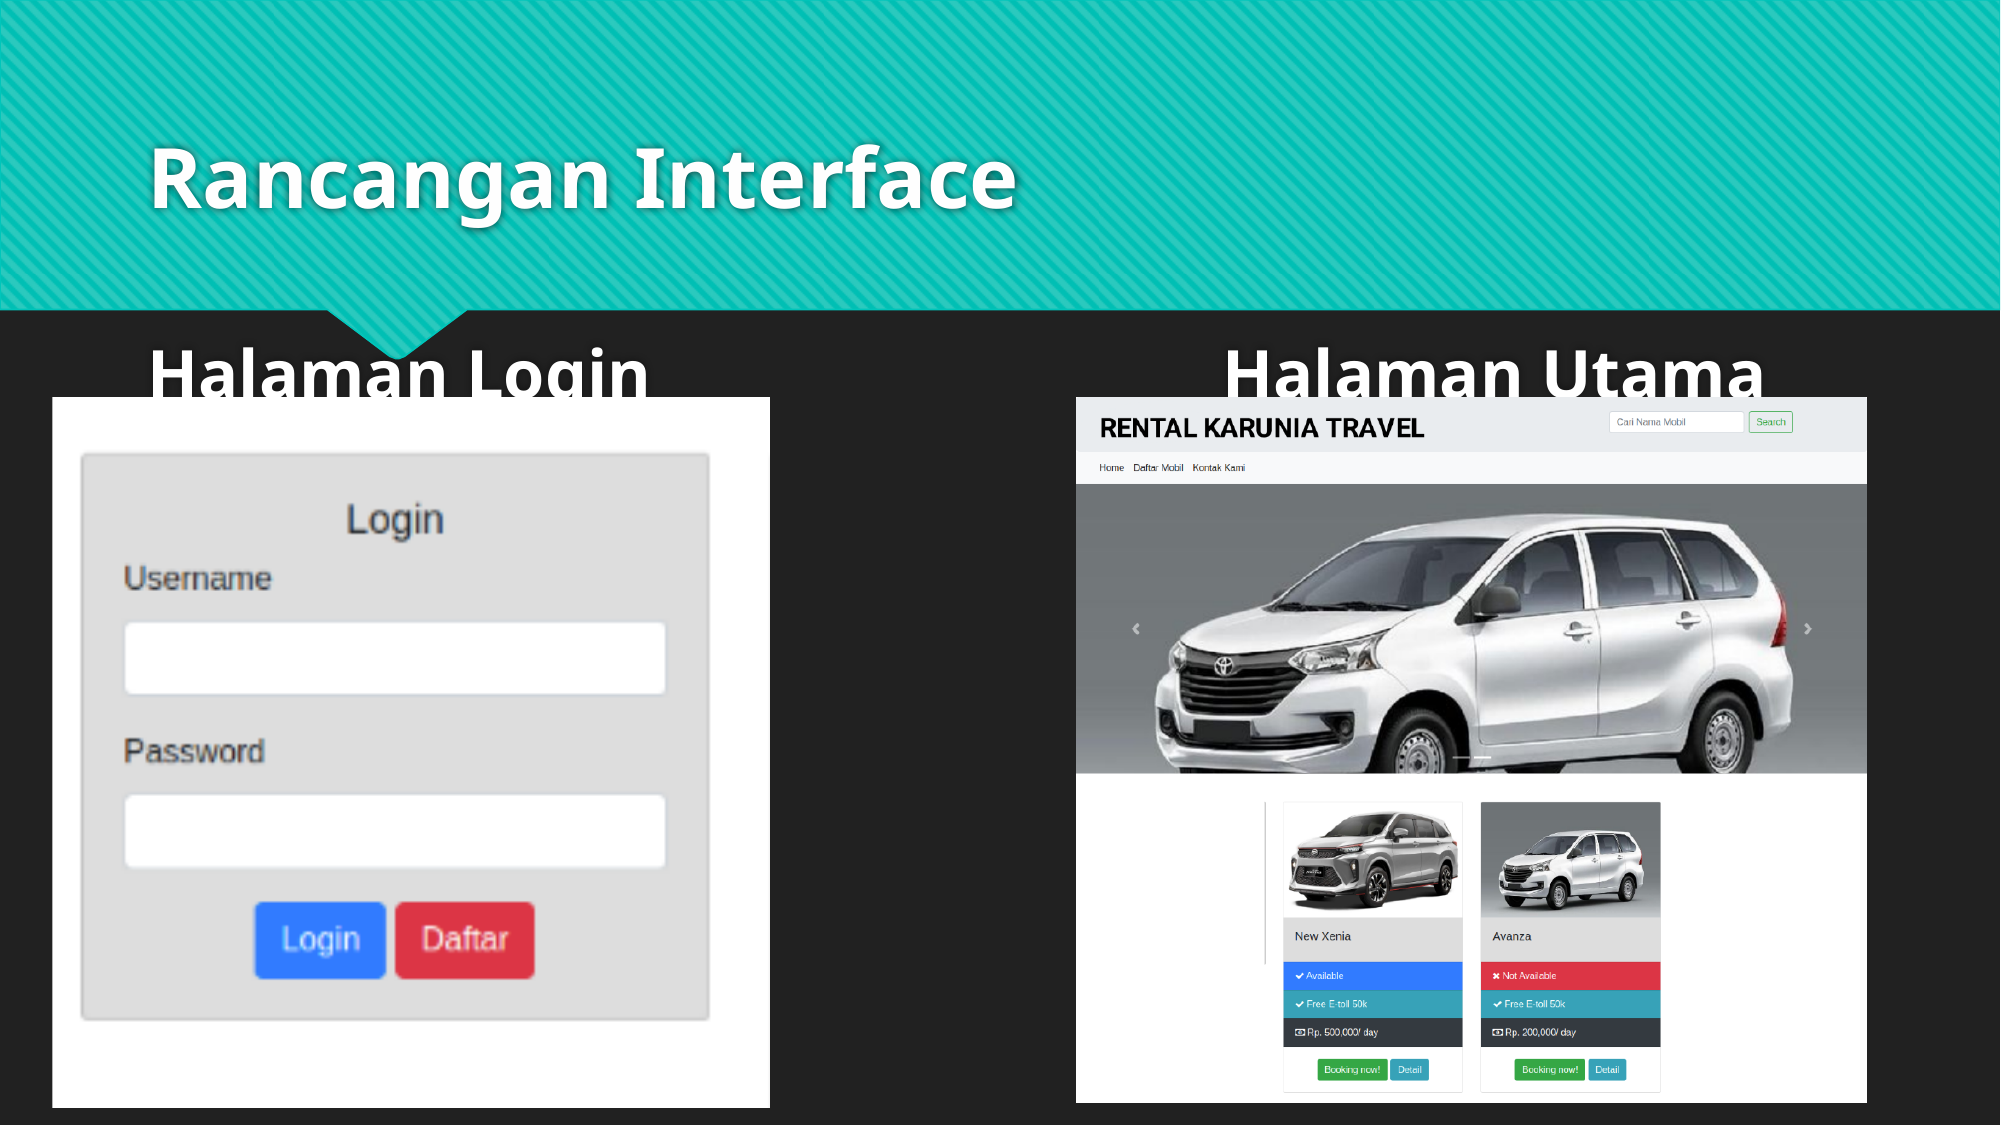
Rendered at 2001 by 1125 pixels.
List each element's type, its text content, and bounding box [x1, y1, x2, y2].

title Rancangan Interface [132, 73, 1868, 233]
picture [1076, 397, 1867, 1104]
text_box Halaman Utama [1207, 306, 1798, 397]
list Halaman Login [132, 306, 723, 397]
picture [51, 397, 771, 1109]
